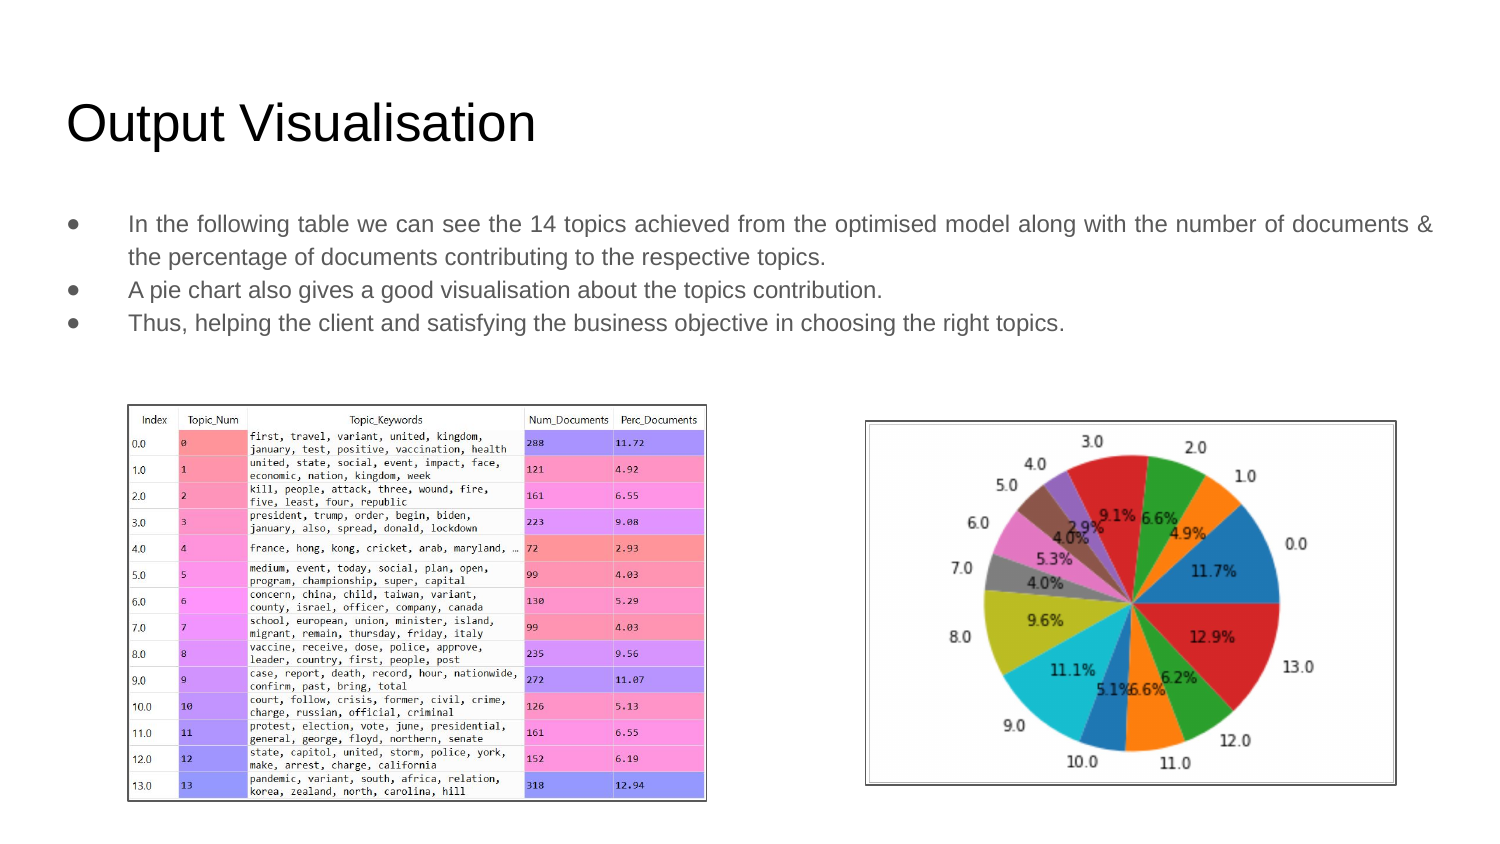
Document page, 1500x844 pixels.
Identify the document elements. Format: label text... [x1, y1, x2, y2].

title Output Visualisation [51, 72, 1449, 167]
picture [866, 421, 1396, 785]
list In the following table we can see the 14 topics achieved from the optimised model along with the number of documents & the percentage of documents contributing to the respective topics. A pie chart also gives a good visualisation about the topics contribution. Thus, helping the client and satisfying the business objective in choosing the right topics. [51, 189, 1449, 353]
picture [128, 405, 707, 801]
